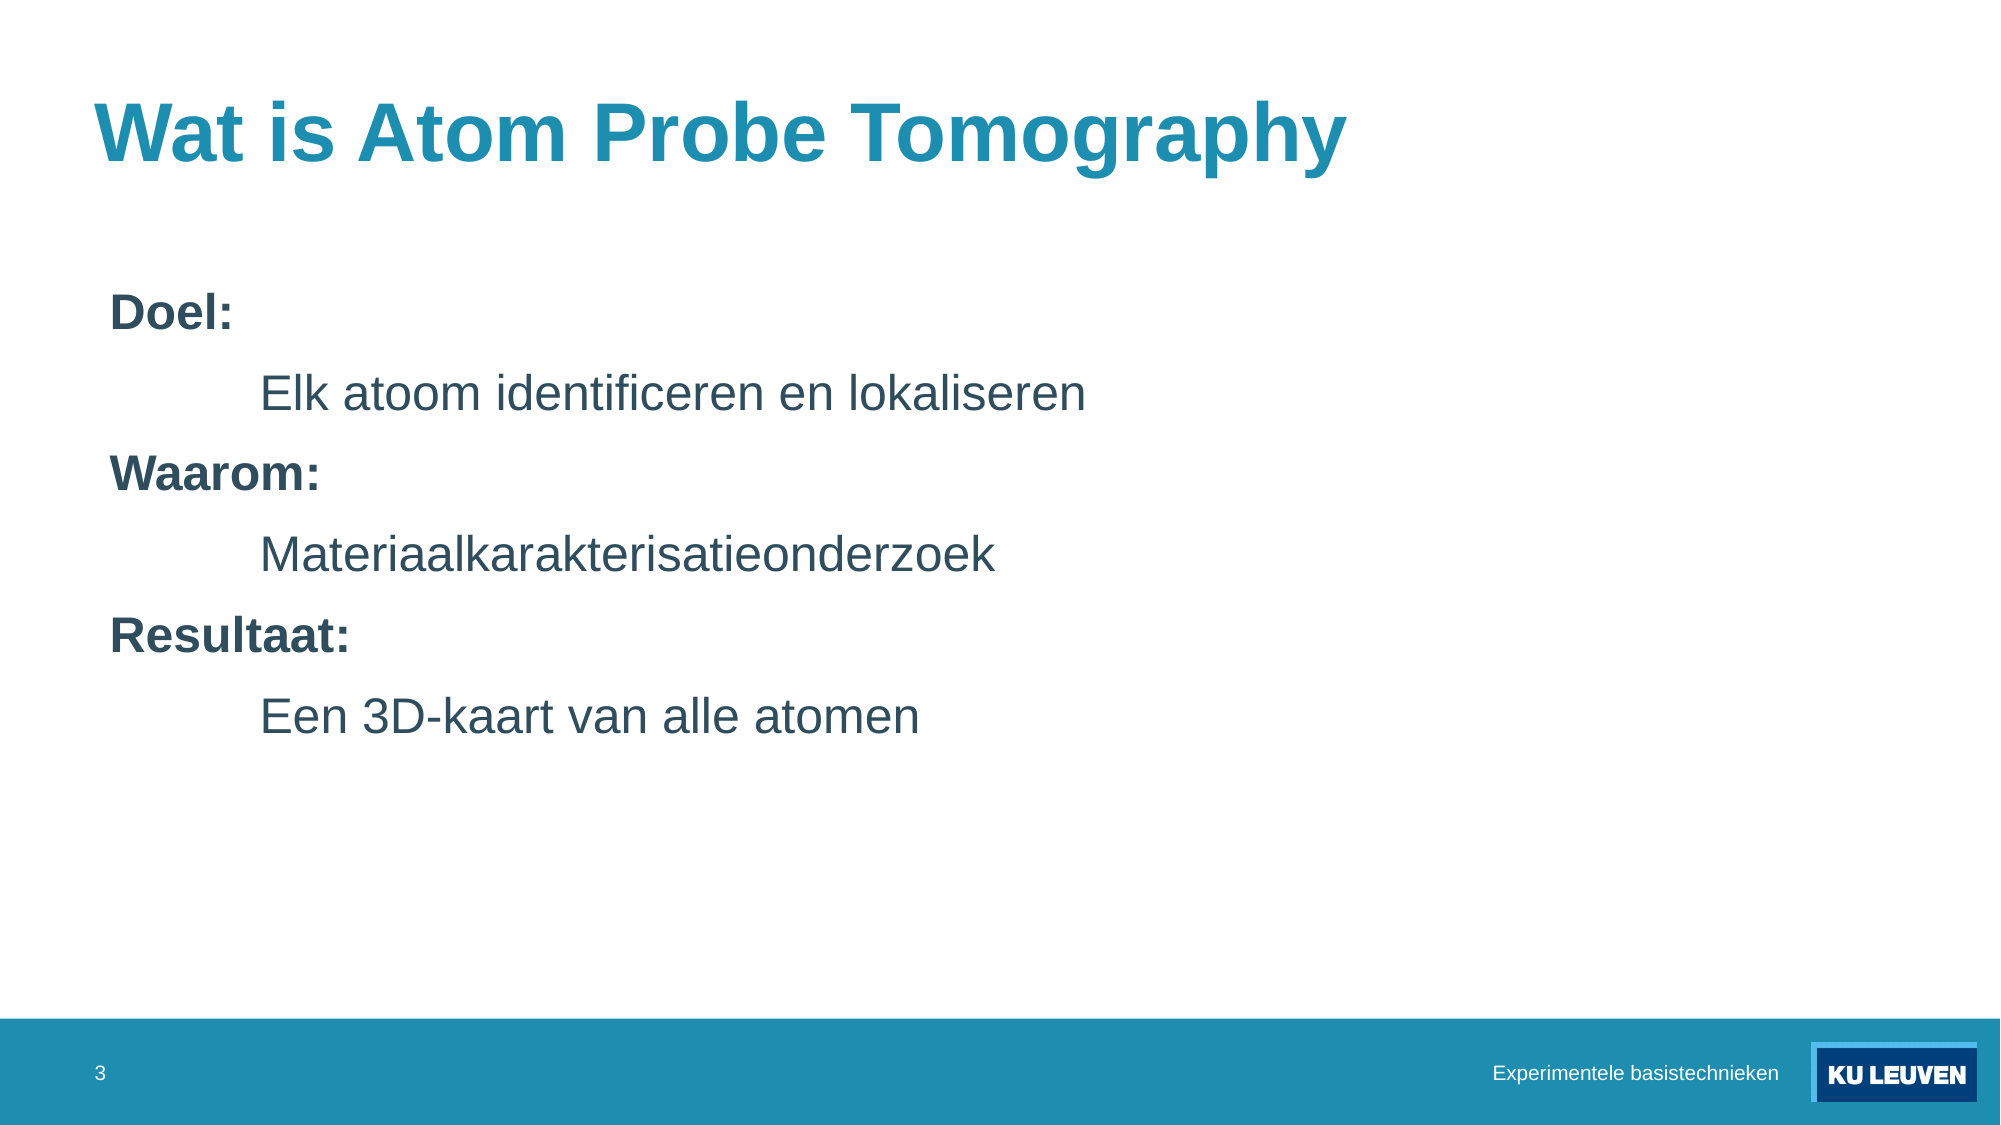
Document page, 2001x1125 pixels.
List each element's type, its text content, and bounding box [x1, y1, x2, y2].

title Wat is Atom Probe Tomography [94, 33, 1906, 223]
list Doel: Elk atoom identificeren en lokaliseren Waarom: Materiaalkarakterisatieonderzoek Resultaat: Een 3D-kaart van alle atomen [94, 271, 1906, 1004]
picture [1811, 1042, 1977, 1102]
footer Experimentele basistechnieken [989, 1018, 1809, 1125]
slide_number 3 [94, 1018, 201, 1125]
